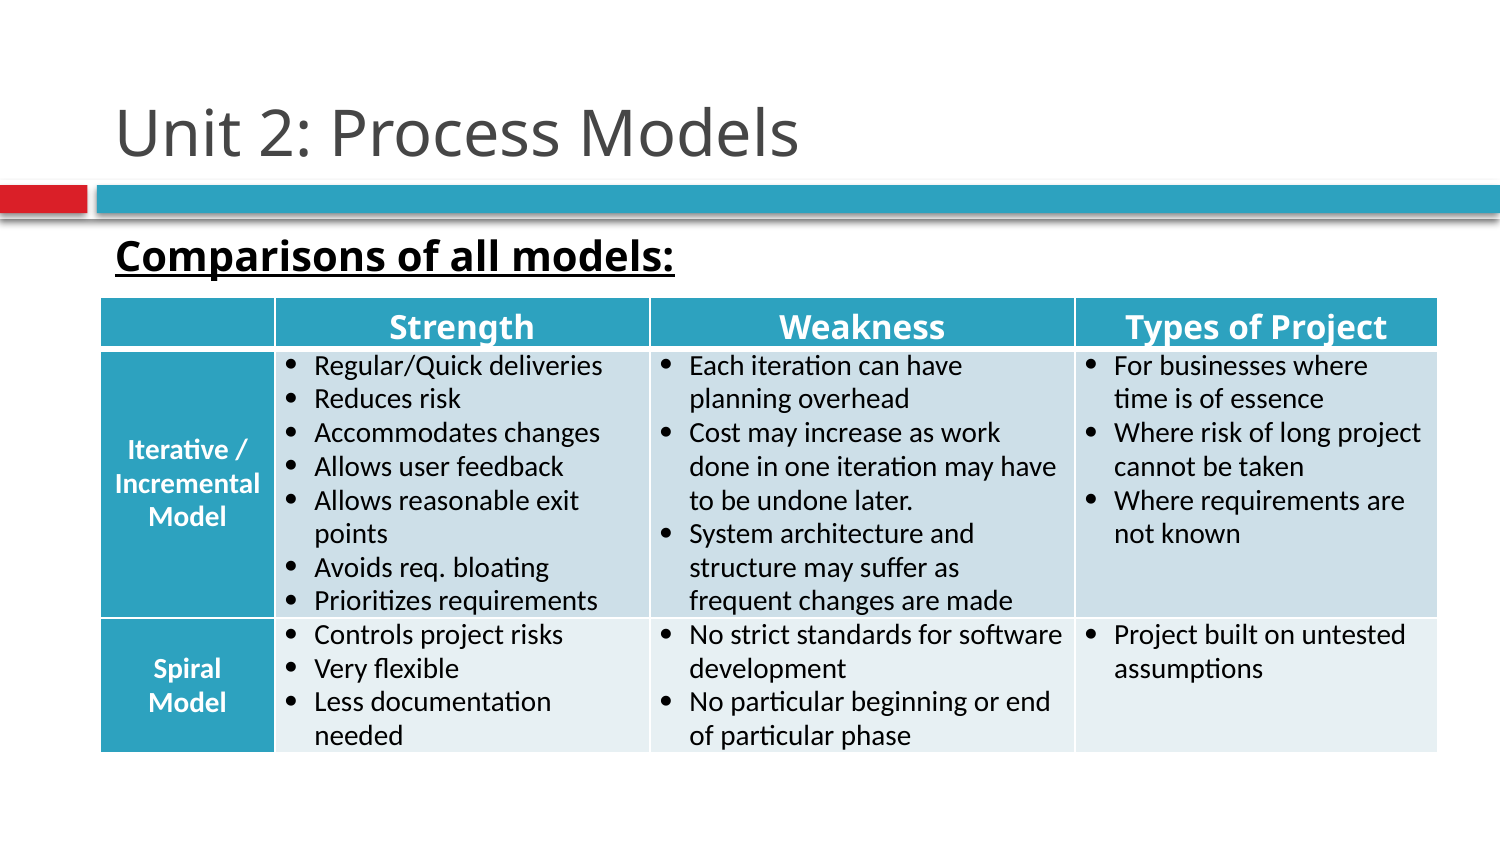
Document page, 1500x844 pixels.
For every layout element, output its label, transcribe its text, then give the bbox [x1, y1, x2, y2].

table_cell No strict standards for software development No particular beginning or end of particular phase [651, 619, 1074, 752]
table_cell Spiral Model [101, 619, 274, 752]
title Unit 2: Process Models [99, 46, 1438, 177]
table_header Types of Project [1076, 298, 1437, 346]
table_cell Project built on untested assumptions [1076, 619, 1437, 752]
table_header Weakness [651, 298, 1074, 346]
table_header [101, 298, 274, 346]
list Comparisons of all models: [99, 221, 1475, 810]
table_cell Controls project risks Very flexible Less documentation needed [276, 619, 649, 752]
table_cell Each iteration can have planning overhead Cost may increase as work done in one iteration may have to be undone later. System architecture and structure may suffer as frequent changes are made [651, 352, 1074, 617]
table_cell Regular/Quick deliveries Reduces risk Accommodates changes Allows user feedback Allows reasonable exit points Avoids req. bloating Prioritizes requirements [276, 352, 649, 617]
table_cell For businesses where time is of essence Where risk of long project cannot be taken Where requirements are not known [1076, 352, 1437, 617]
table_cell Iterative / Incremental Model [101, 352, 274, 617]
table_header Strength [276, 298, 649, 346]
